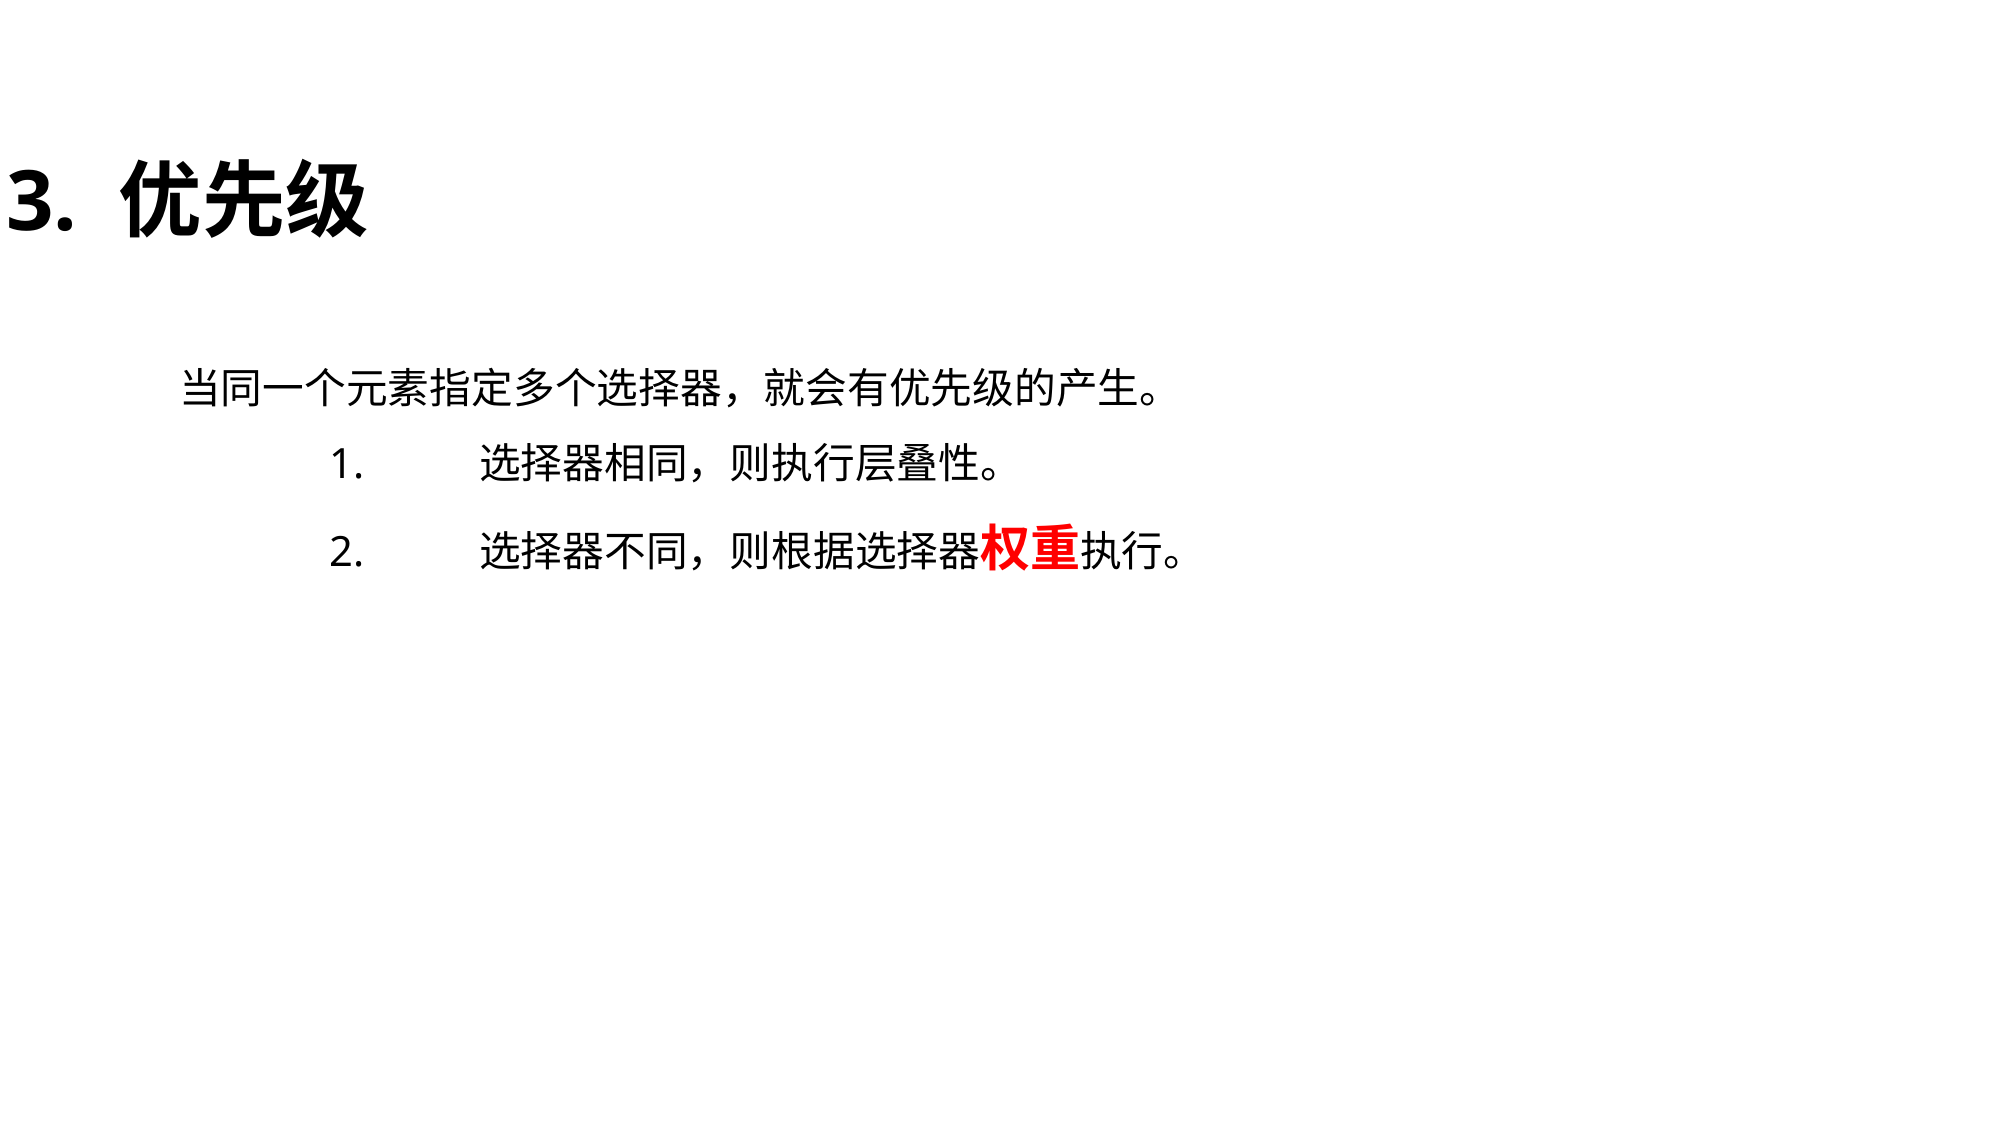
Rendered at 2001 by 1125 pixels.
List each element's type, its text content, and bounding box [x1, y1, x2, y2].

text_box 3. 优先级 [0, 140, 384, 255]
text_box 当同一个元素指定多个选择器，就会有优先级的产生。 1. 选择器相同，则执行层叠性。 2. 选择器不同，则根据选择器权重执行。 [164, 329, 1836, 585]
